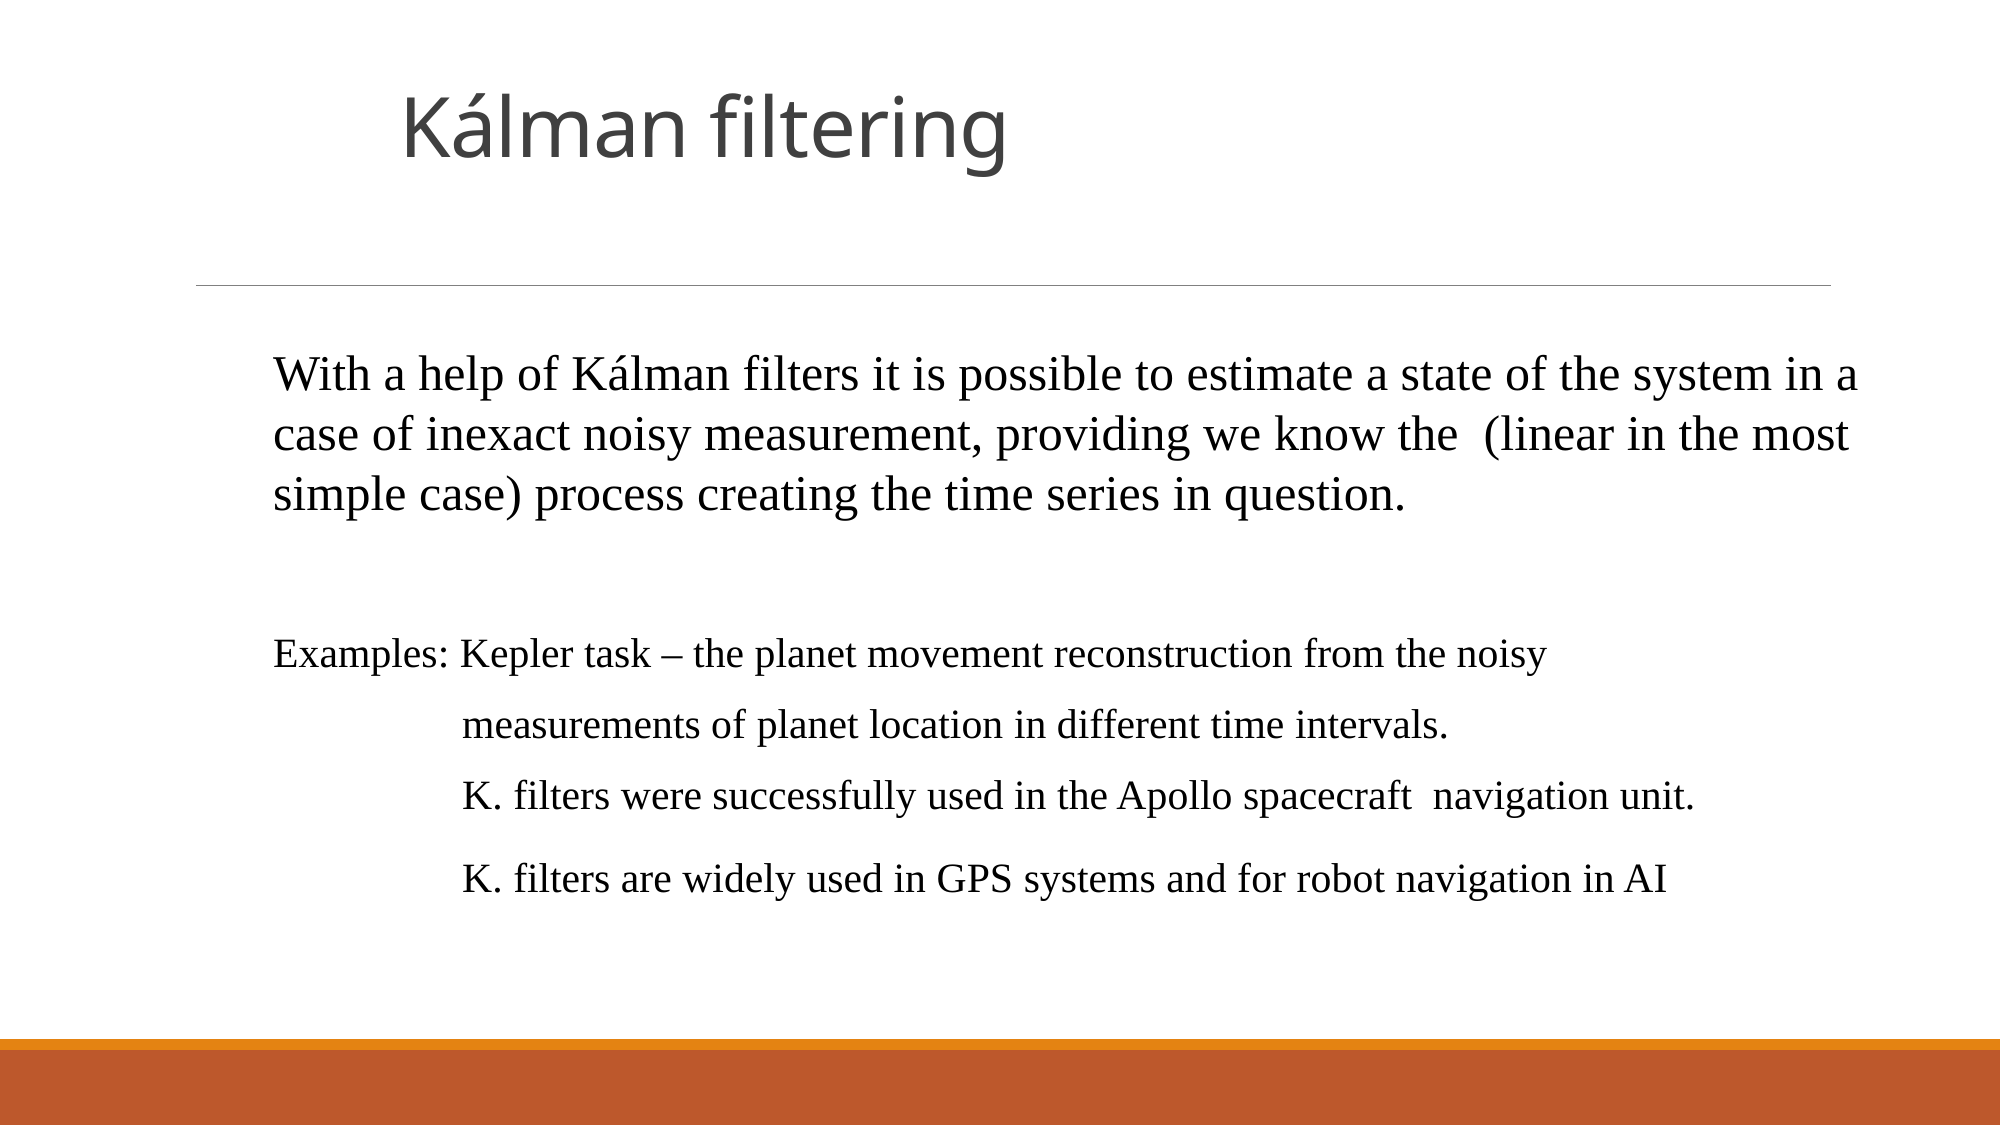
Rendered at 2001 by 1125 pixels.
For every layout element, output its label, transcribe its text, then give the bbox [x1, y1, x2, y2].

text_box With a help of Kálman filters it is possible to estimate a state of the system in a case of inexact noisy measurement, providing we know the (linear in the most simple case) process creating the time series in question. Examples: Kepler task – the planet movement reconstruction from the noisy measurements of planet location in different time intervals. K. filters were successfully used in the Apollo spacecraft navigation unit. K. filters are widely used in GPS systems and for robot navigation in AI [258, 332, 1919, 911]
title Kálman filtering [384, 47, 1623, 183]
